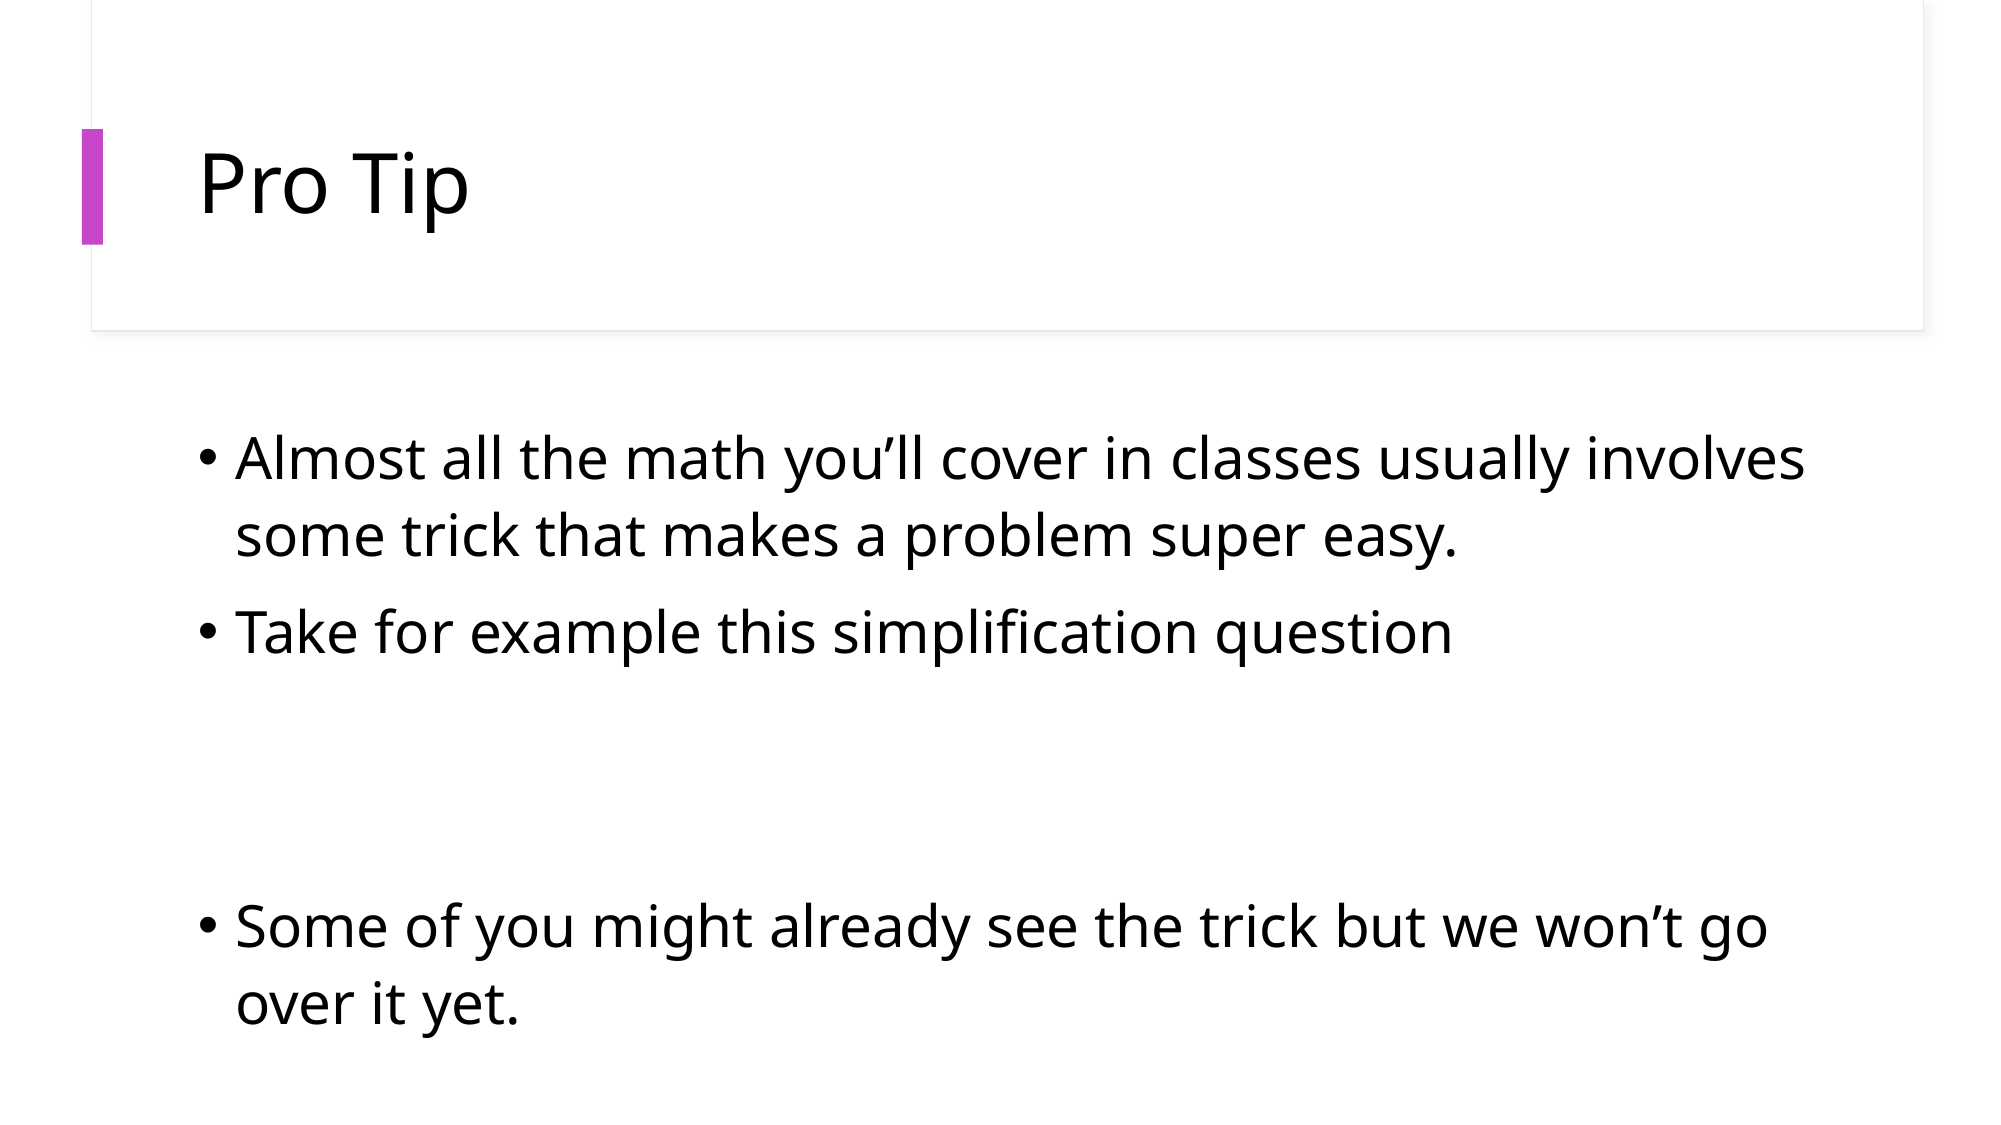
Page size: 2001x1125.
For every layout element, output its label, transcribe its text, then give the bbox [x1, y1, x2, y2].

title Pro Tip [183, 90, 1851, 284]
